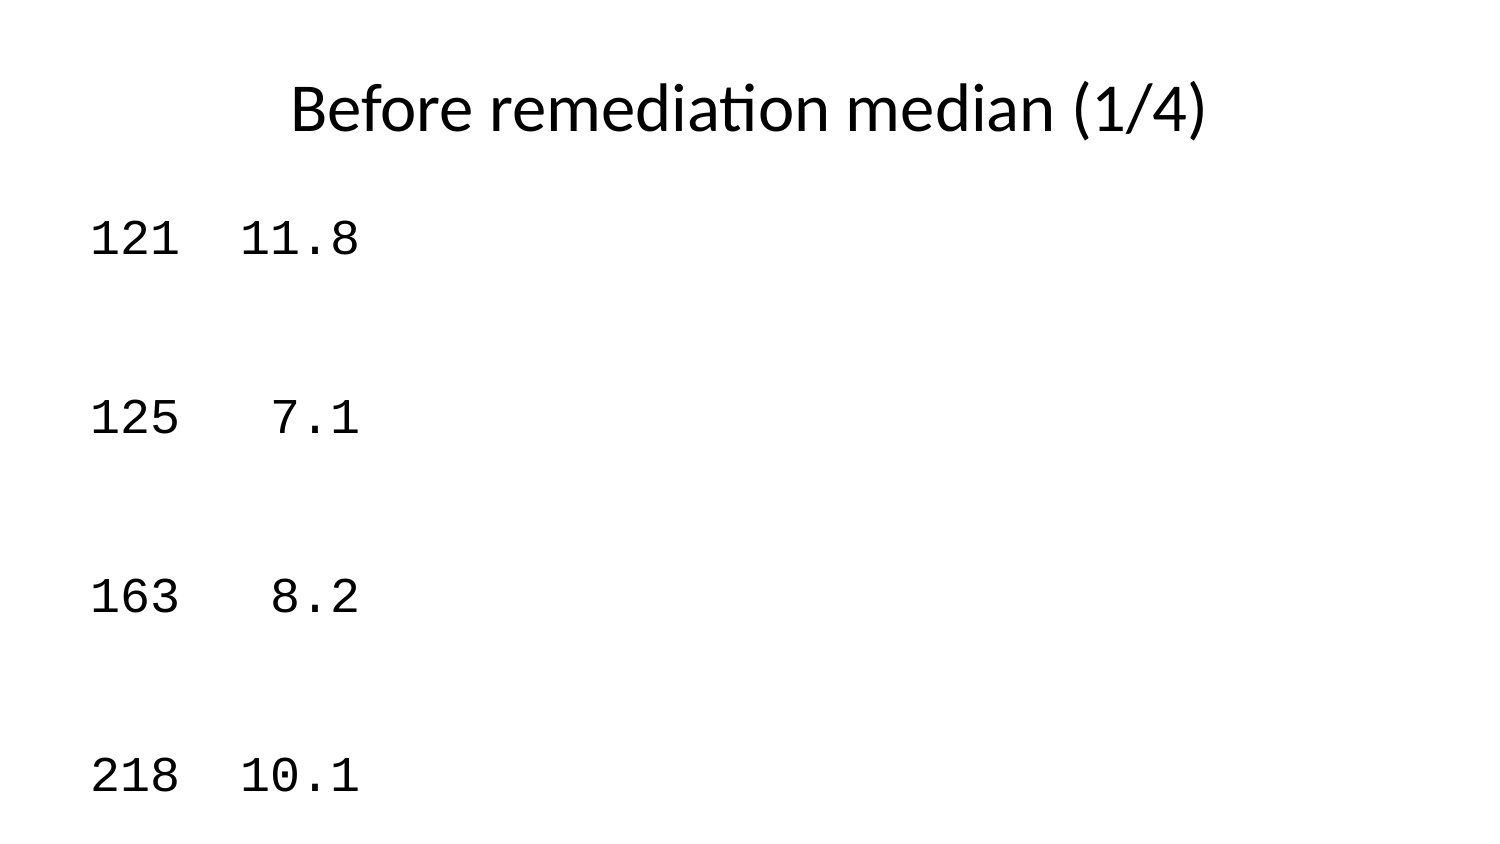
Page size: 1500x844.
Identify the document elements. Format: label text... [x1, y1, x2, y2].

title Before remediation median (1/4) [75, 33, 1425, 175]
list 121 11.8 125 7.1 163 8.2 218 10.1 233 10.8 264 14.0 324 14.6 325 14.0 [75, 196, 1425, 754]
